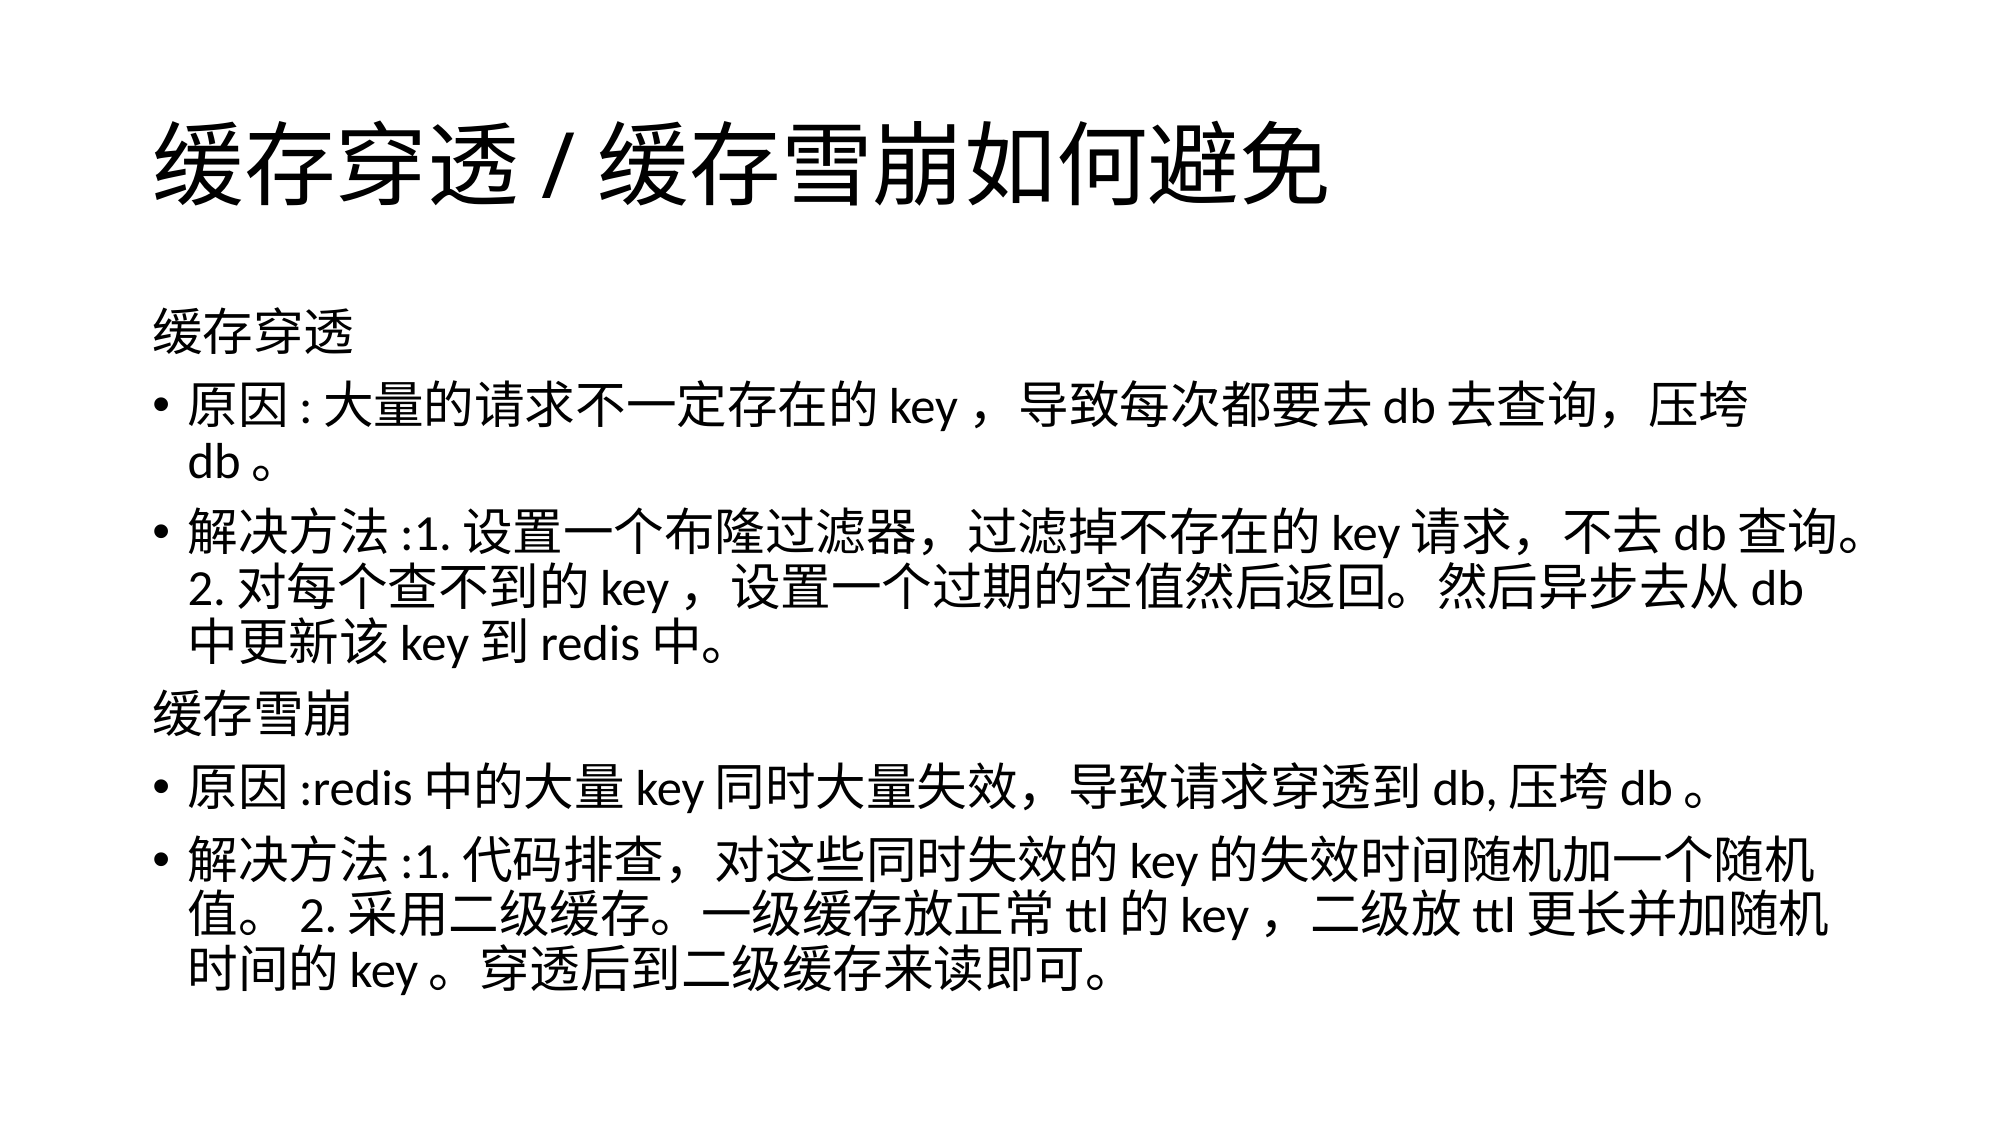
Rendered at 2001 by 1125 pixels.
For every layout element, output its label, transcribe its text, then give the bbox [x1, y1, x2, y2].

title 缓存穿透/缓存雪崩如何避免 [137, 59, 1863, 278]
list 缓存穿透 原因:大量的请求不一定存在的key，导致每次都要去db去查询，压垮db。 解决方法:1.设置一个布隆过滤器，过滤掉不存在的key请求，不去db查询。2.对每个查不到的key，设置一个过期的空值然后返回。然后异步去从db中更新该key到redis中。 缓存雪崩 原因:redis中的大量key同时大量失效，导致请求穿透到db,压垮db。 解决方法:1.代码排查，对这些同时失效的key的失效时间随机加一个随机值。2.采用二级缓存。一级缓存放正常ttl的key，二级放ttl更长并加随机时间的key。穿透后到二级缓存来读即可。 [137, 299, 1863, 1014]
